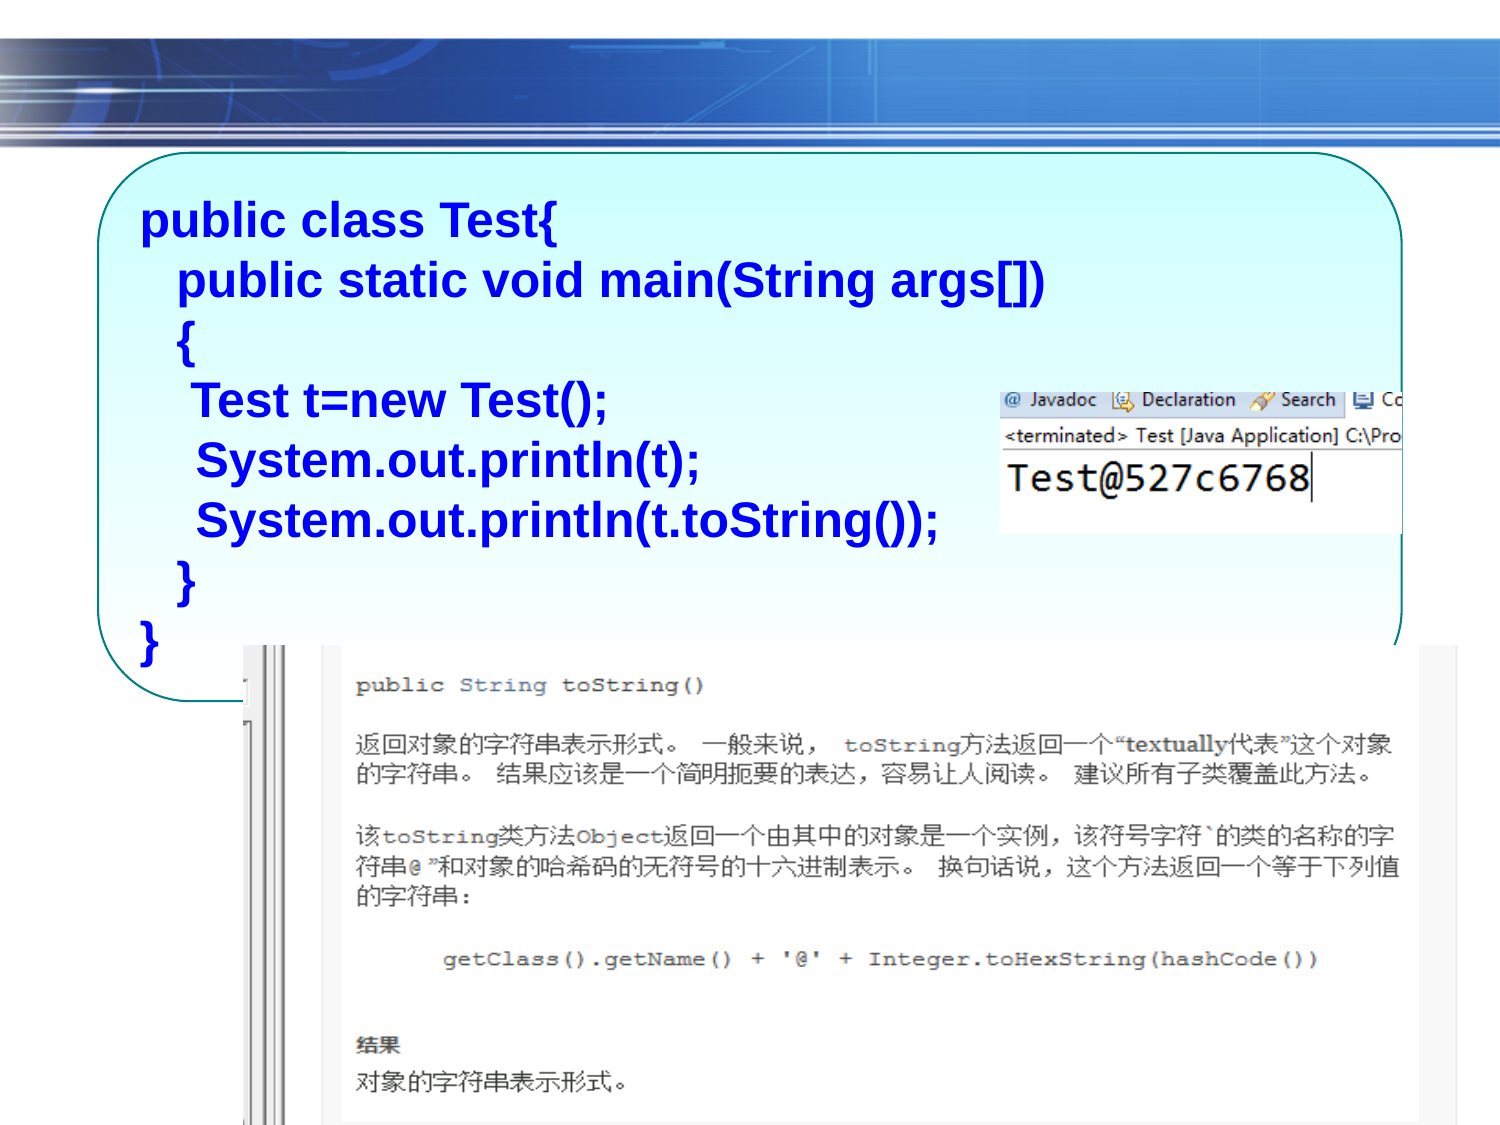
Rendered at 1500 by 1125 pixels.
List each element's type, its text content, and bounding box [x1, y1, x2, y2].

text_box public class Test{ public static void main(String args[]) { Test t=new Test(); System.out.println(t); System.out.println(t.toString()); } } [98, 152, 1402, 702]
picture [243, 645, 1467, 1125]
picture [1000, 392, 1402, 534]
